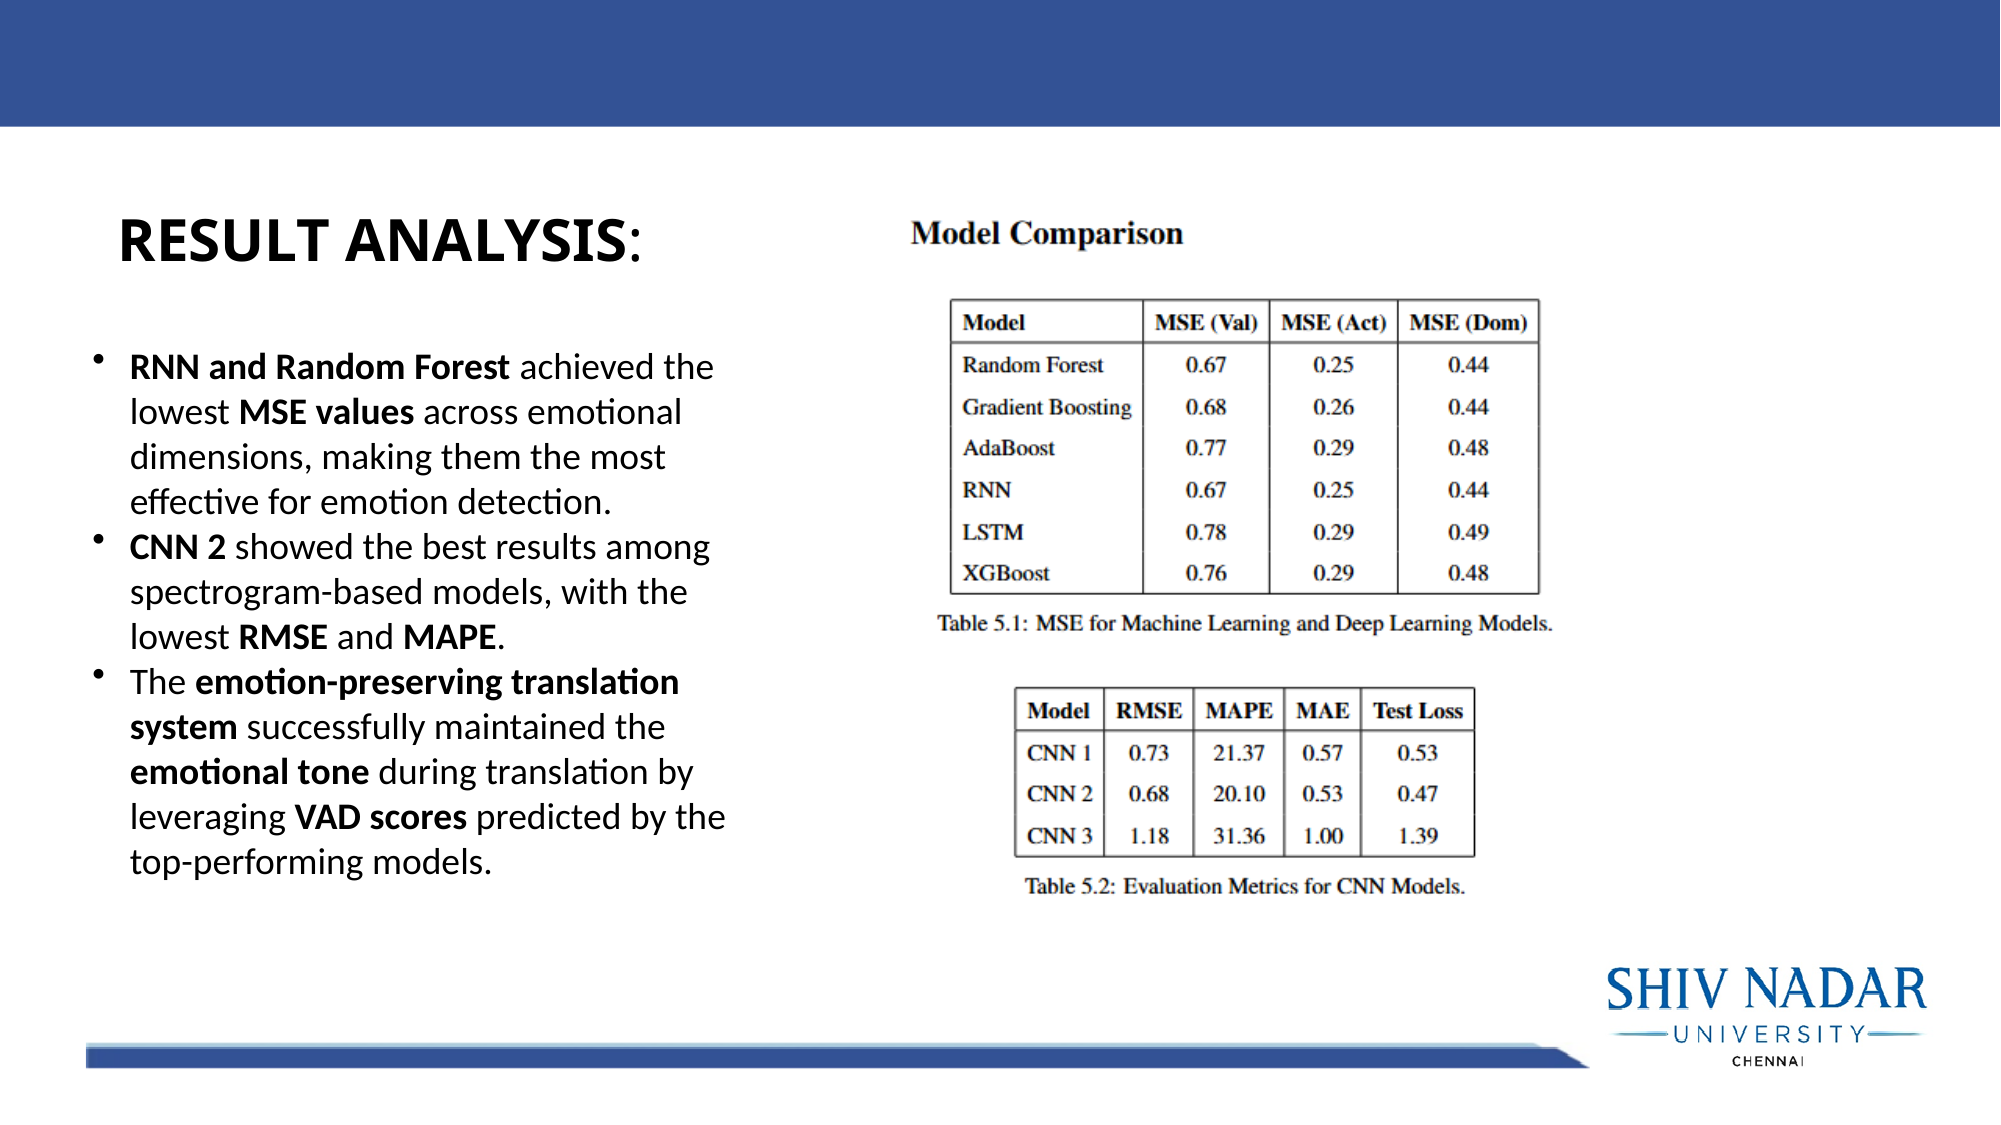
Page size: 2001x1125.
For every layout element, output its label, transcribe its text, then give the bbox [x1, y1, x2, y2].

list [908, 216, 1585, 908]
picture [81, 940, 1946, 1079]
text_box RNN and Random Forest achieved the lowest MSE values across emotional dimensions, making them the most effective for emotion detection. CNN 2 showed the best results among spectrogram-based models, with the lowest RMSE and MAPE. The emotion-preserving translation system successfully maintained the emotional tone during translation by leveraging VAD scores predicted by the top-performing models. [77, 334, 806, 890]
text_box RESULT ANALYSIS: [102, 195, 707, 281]
